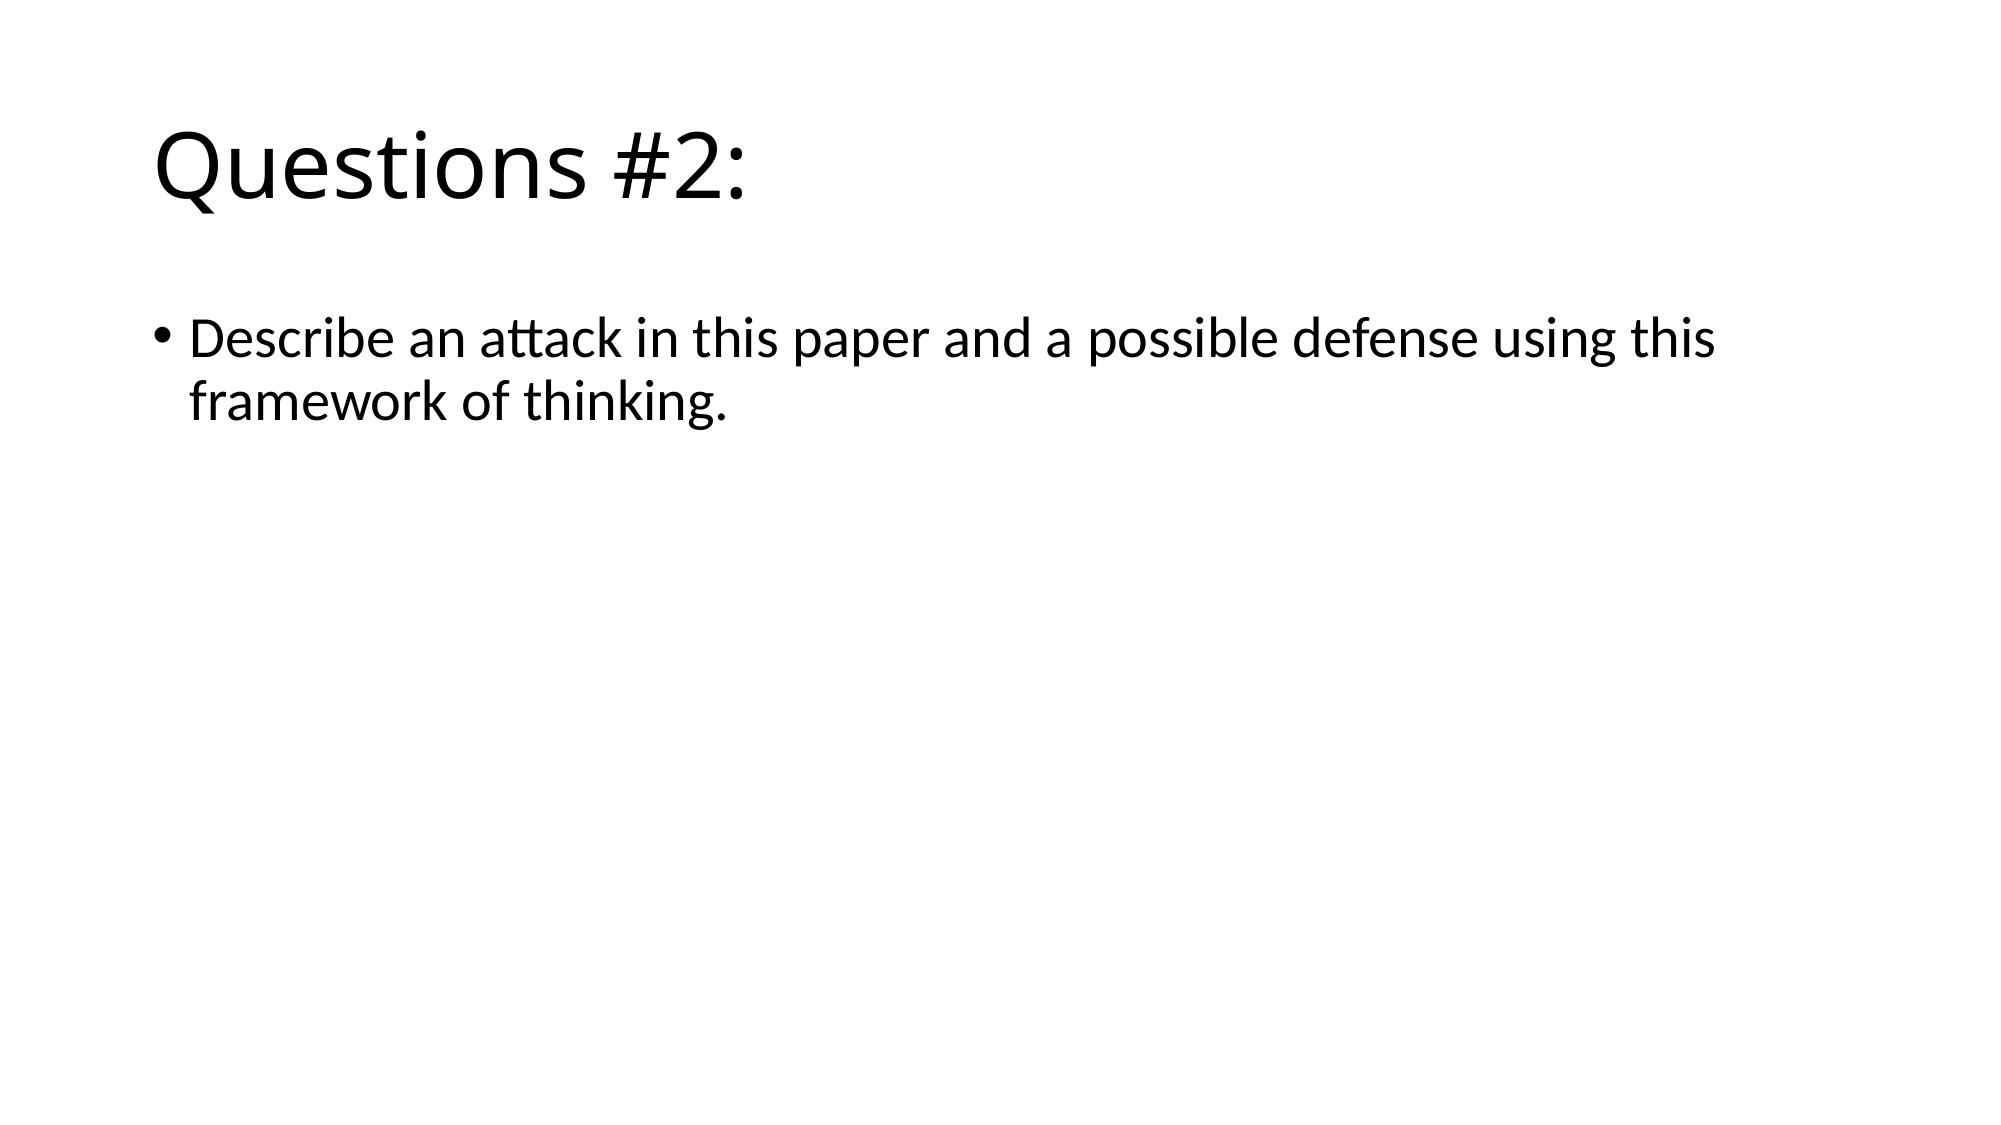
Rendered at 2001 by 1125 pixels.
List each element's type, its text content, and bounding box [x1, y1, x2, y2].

list Describe an attack in this paper and a possible defense using this framework of thinking. [137, 299, 1863, 1014]
title Questions #2: [137, 59, 1863, 278]
